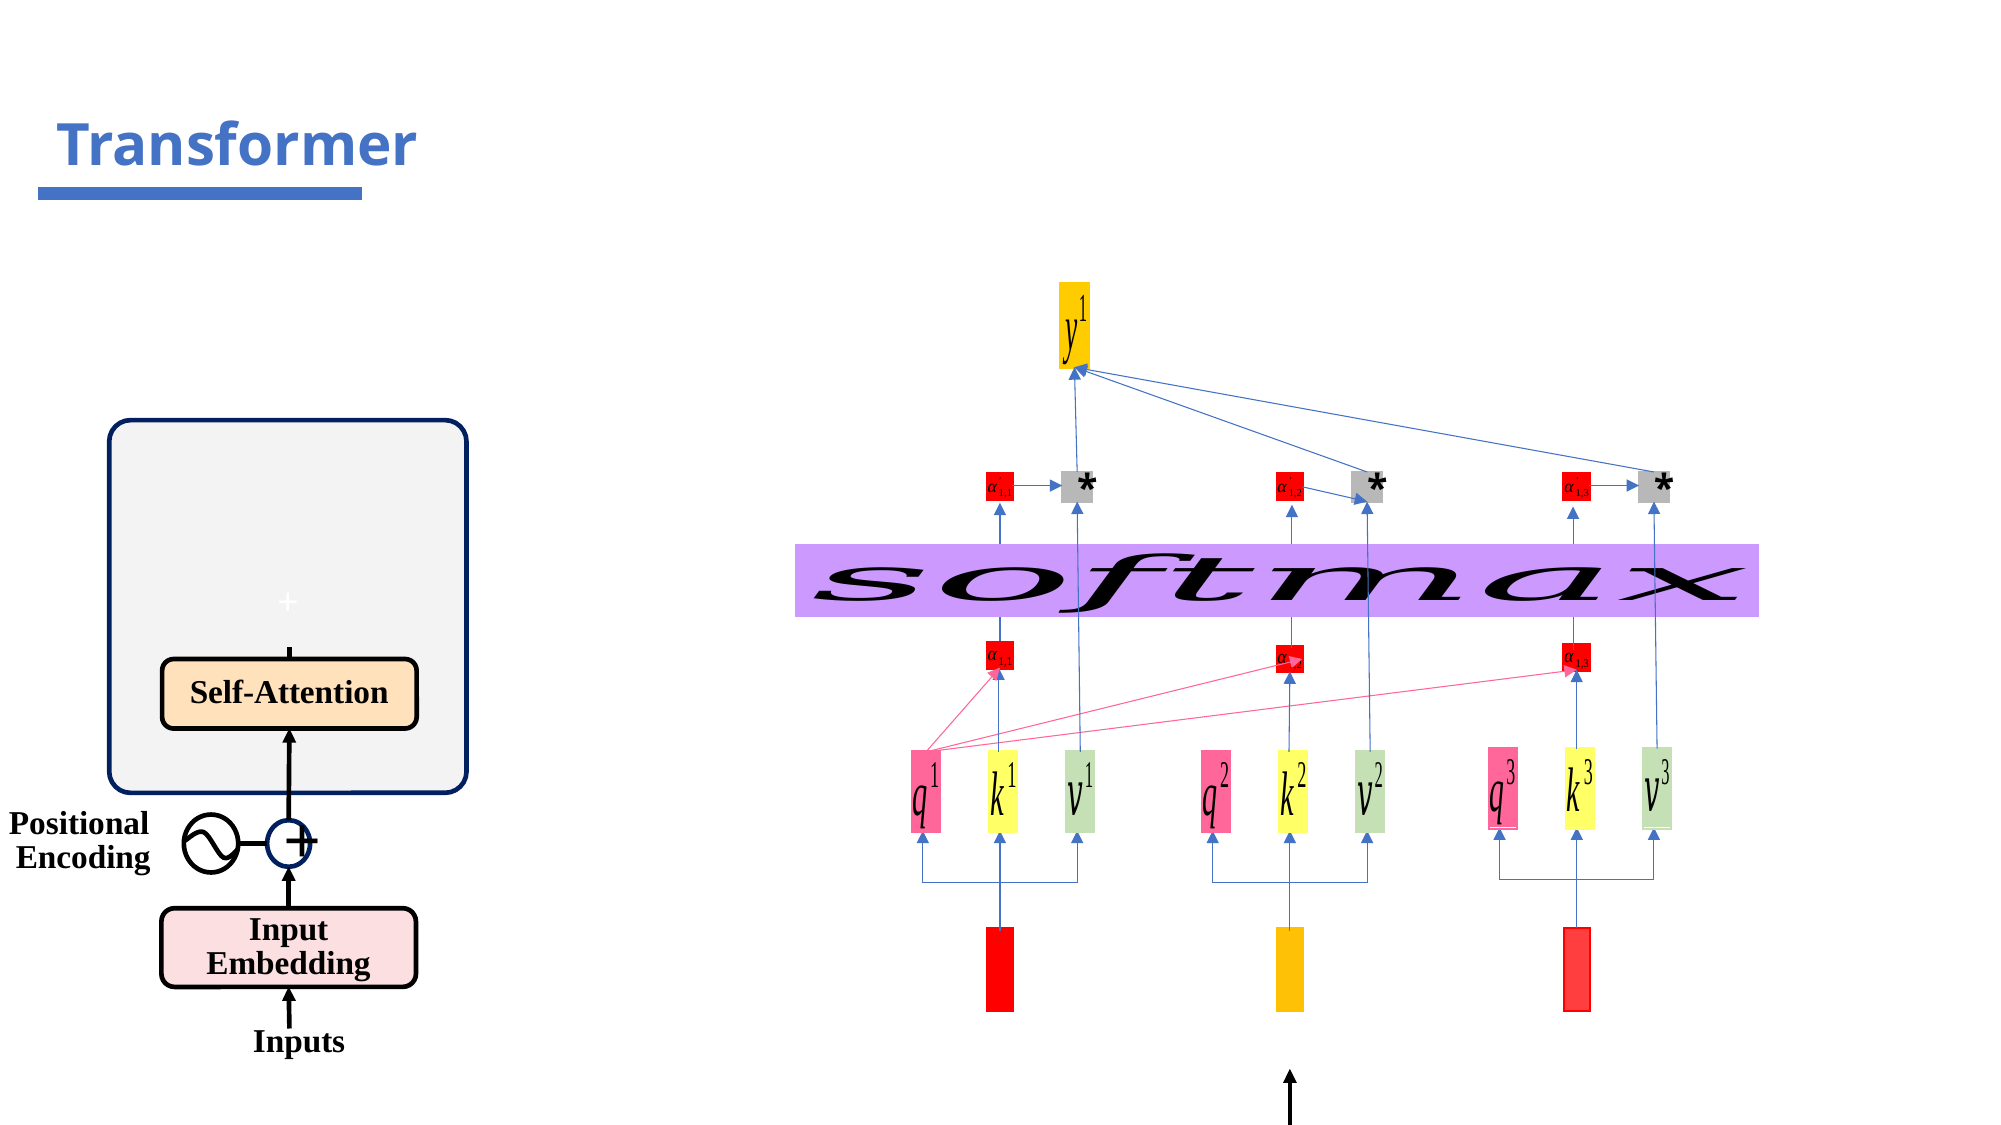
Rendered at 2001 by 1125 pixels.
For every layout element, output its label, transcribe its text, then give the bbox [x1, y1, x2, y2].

text_box [986, 927, 1014, 1012]
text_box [1367, 501, 1371, 752]
text_box * [1061, 471, 1093, 503]
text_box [1074, 367, 1654, 472]
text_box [1371, 669, 1577, 752]
text_box [1276, 927, 1304, 1012]
text_box * [1638, 471, 1670, 503]
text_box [1653, 501, 1658, 749]
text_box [1000, 669, 1077, 752]
text_box * [1351, 472, 1383, 503]
text_box [1563, 927, 1591, 1012]
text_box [925, 667, 1000, 752]
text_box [0, 202, 777, 1077]
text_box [1077, 501, 1081, 752]
text_box Transformer [41, 99, 760, 185]
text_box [1081, 669, 1367, 752]
